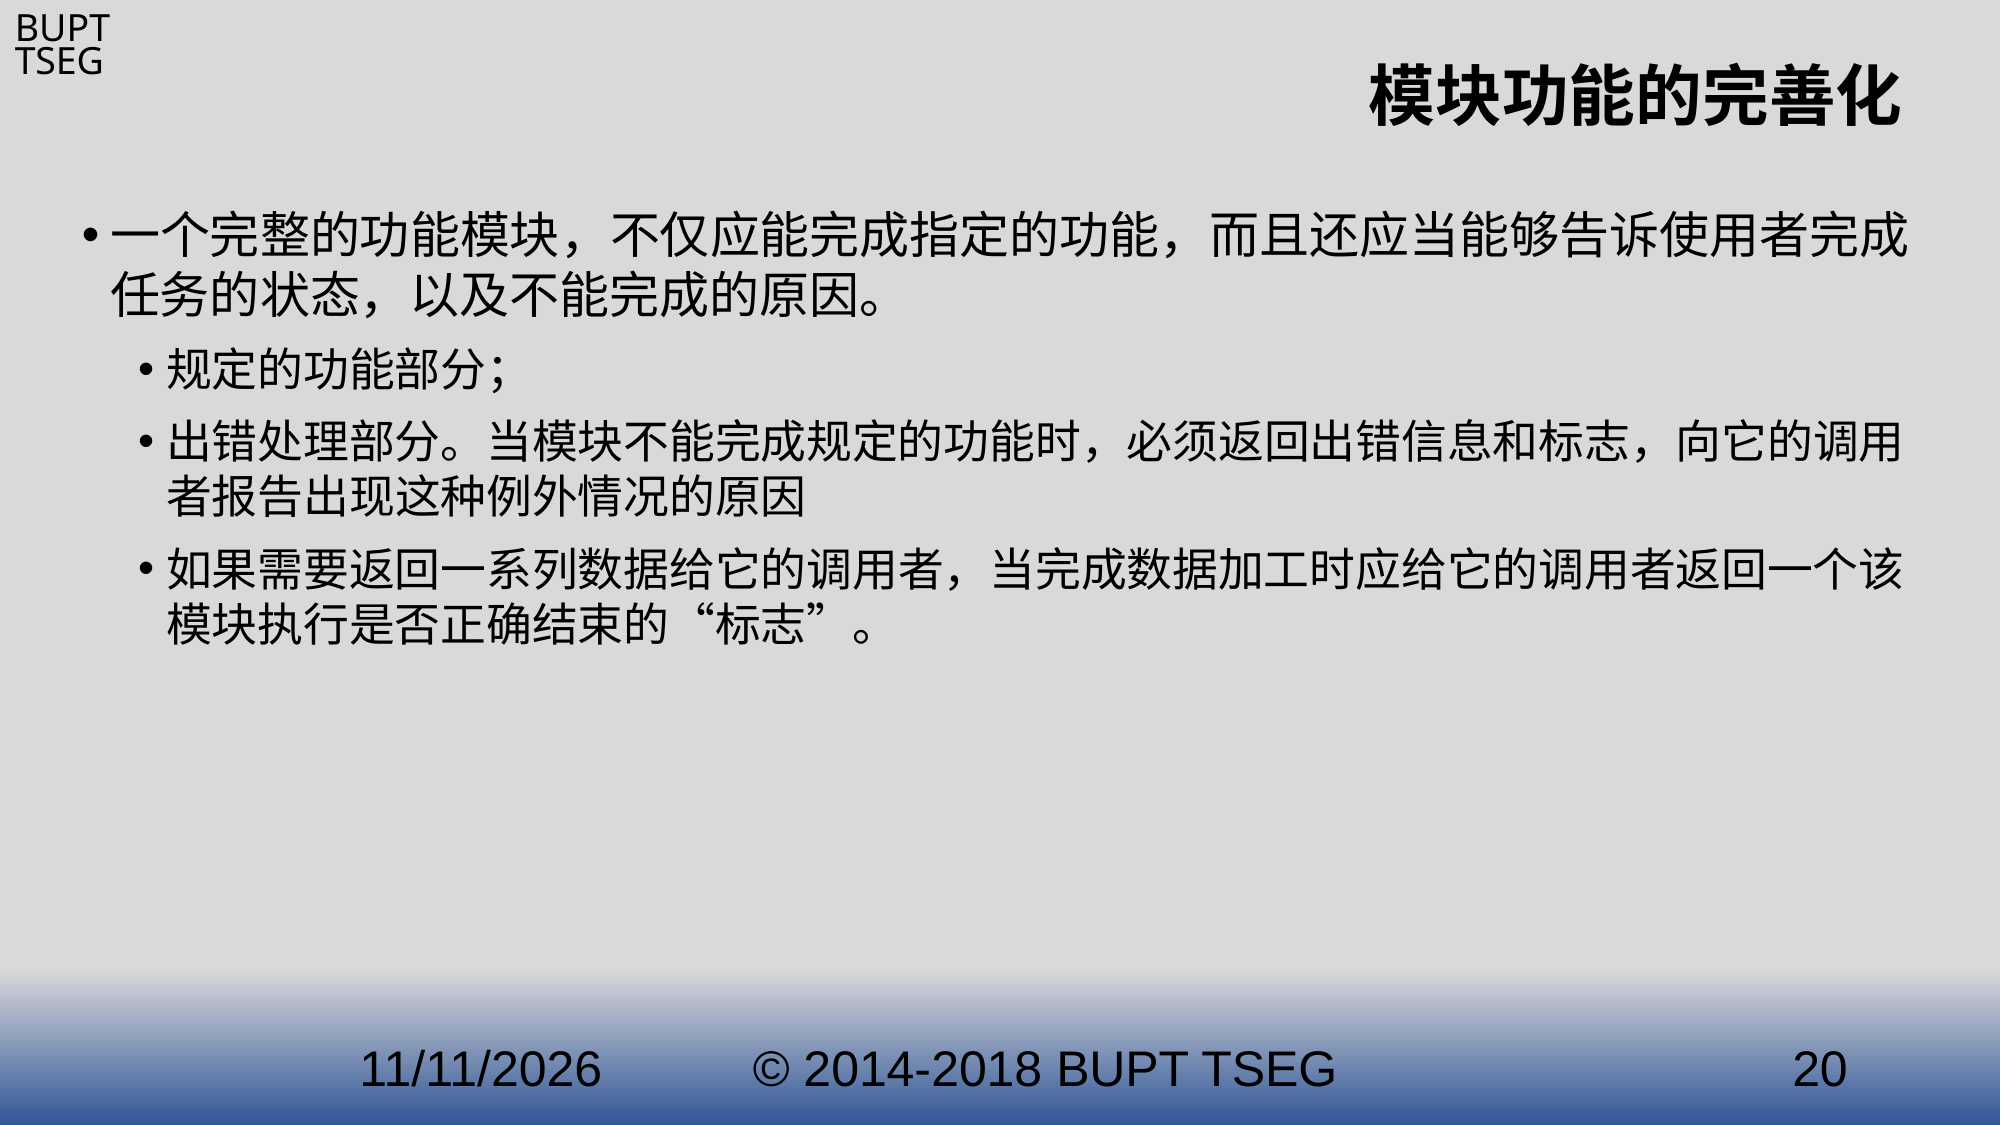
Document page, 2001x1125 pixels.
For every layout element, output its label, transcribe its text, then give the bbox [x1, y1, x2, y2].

title 模块功能的完善化 [237, 45, 1934, 152]
slide_number 20 [1412, 1042, 1863, 1103]
list 一个完整的功能模块，不仅应能完成指定的功能，而且还应当能够告诉使用者完成任务的状态，以及不能完成的原因。 规定的功能部分； 出错处理部分。当模块不能完成规定的功能时，必须返回出错信息和标志，向它的调用者报告出现这种例外情况的原因 如果需要返回一系列数据给它的调用者，当完成数据加工时应给它的调用者返回一个该模块执行是否正确结束的“标志”。 [66, 196, 1934, 1014]
footer © 2014-2018 BUPT TSEG [677, 1042, 1353, 1103]
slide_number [167, 1042, 618, 1103]
